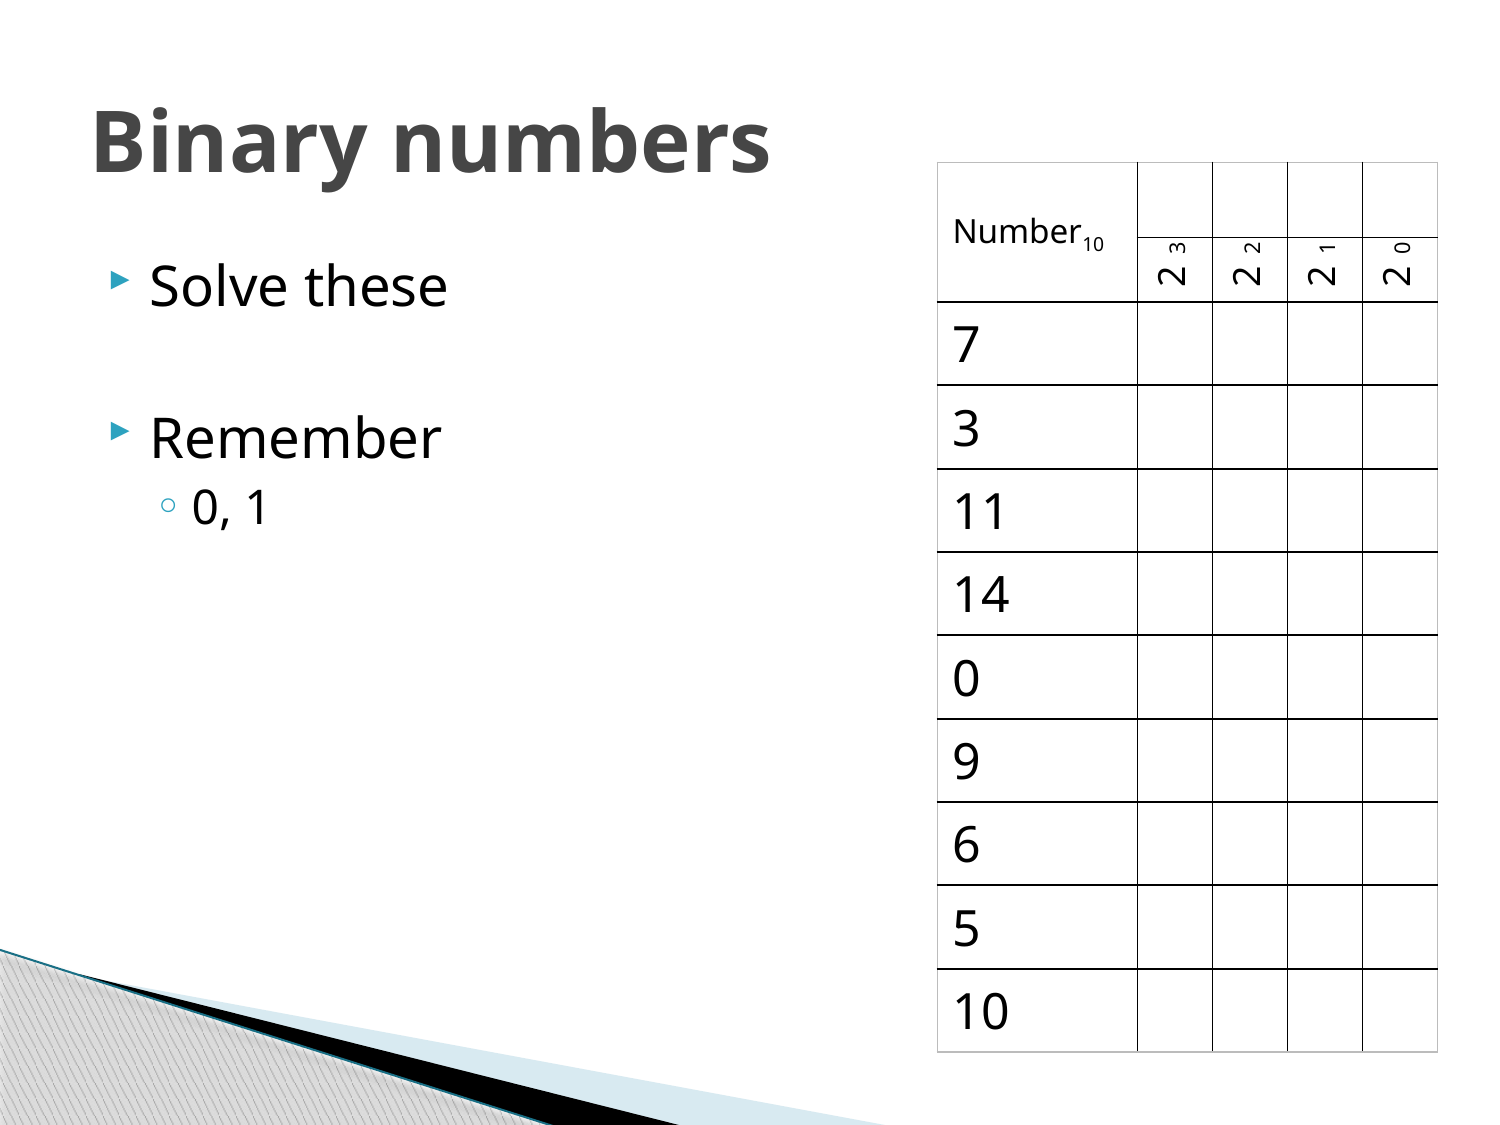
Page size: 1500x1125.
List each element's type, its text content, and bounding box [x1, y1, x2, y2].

table_cell [1138, 886, 1212, 968]
table_cell [1363, 553, 1437, 634]
table_header Number10 [938, 163, 1137, 301]
table_cell 9 [938, 720, 1137, 801]
table_cell [1138, 636, 1212, 718]
table_cell 22 [1213, 238, 1287, 301]
table_cell [1213, 636, 1287, 718]
table_cell [1288, 386, 1362, 468]
table_cell [1363, 886, 1437, 968]
table_cell [1138, 386, 1212, 468]
table_cell 23 [1138, 238, 1212, 301]
table_cell 0 [938, 636, 1137, 718]
table_cell [1138, 303, 1212, 384]
table_header [1363, 163, 1437, 237]
table_cell [1363, 803, 1437, 884]
table_cell [1288, 720, 1362, 801]
table_cell [1288, 553, 1362, 634]
table_cell [1213, 970, 1287, 1051]
table_cell [1213, 720, 1287, 801]
table_cell [1288, 970, 1362, 1051]
table_header [1138, 163, 1212, 237]
table_cell [1363, 636, 1437, 718]
table_cell [1138, 803, 1212, 884]
table_cell [1288, 886, 1362, 968]
table_header [1288, 163, 1362, 237]
list Solve these Remember 0, 1 [75, 243, 913, 986]
table_cell 10 [938, 970, 1137, 1051]
table_cell 7 [938, 303, 1137, 384]
table_cell 20 [1363, 238, 1437, 301]
table_cell [1138, 970, 1212, 1051]
table_cell [1213, 303, 1287, 384]
table_cell [1363, 720, 1437, 801]
table_cell 5 [938, 886, 1137, 968]
table_cell [1363, 970, 1437, 1051]
title Binary numbers [75, 45, 1425, 233]
table_cell [1288, 636, 1362, 718]
table_cell 11 [938, 470, 1137, 551]
table_cell [1213, 803, 1287, 884]
table_cell 6 [938, 803, 1137, 884]
table_cell [1288, 470, 1362, 551]
table_cell [1213, 553, 1287, 634]
table_cell 21 [1288, 238, 1362, 301]
table_cell [1138, 553, 1212, 634]
table_cell [1213, 470, 1287, 551]
table_cell [1138, 470, 1212, 551]
table_cell [1288, 803, 1362, 884]
table_cell [1363, 386, 1437, 468]
table_cell [1138, 720, 1212, 801]
table_header [1213, 163, 1287, 237]
table_cell [1363, 303, 1437, 384]
table_cell [1363, 470, 1437, 551]
table_cell [1213, 886, 1287, 968]
table_cell 3 [938, 386, 1137, 468]
table_cell [1288, 303, 1362, 384]
table_cell 14 [938, 553, 1137, 634]
table_cell [1213, 386, 1287, 468]
